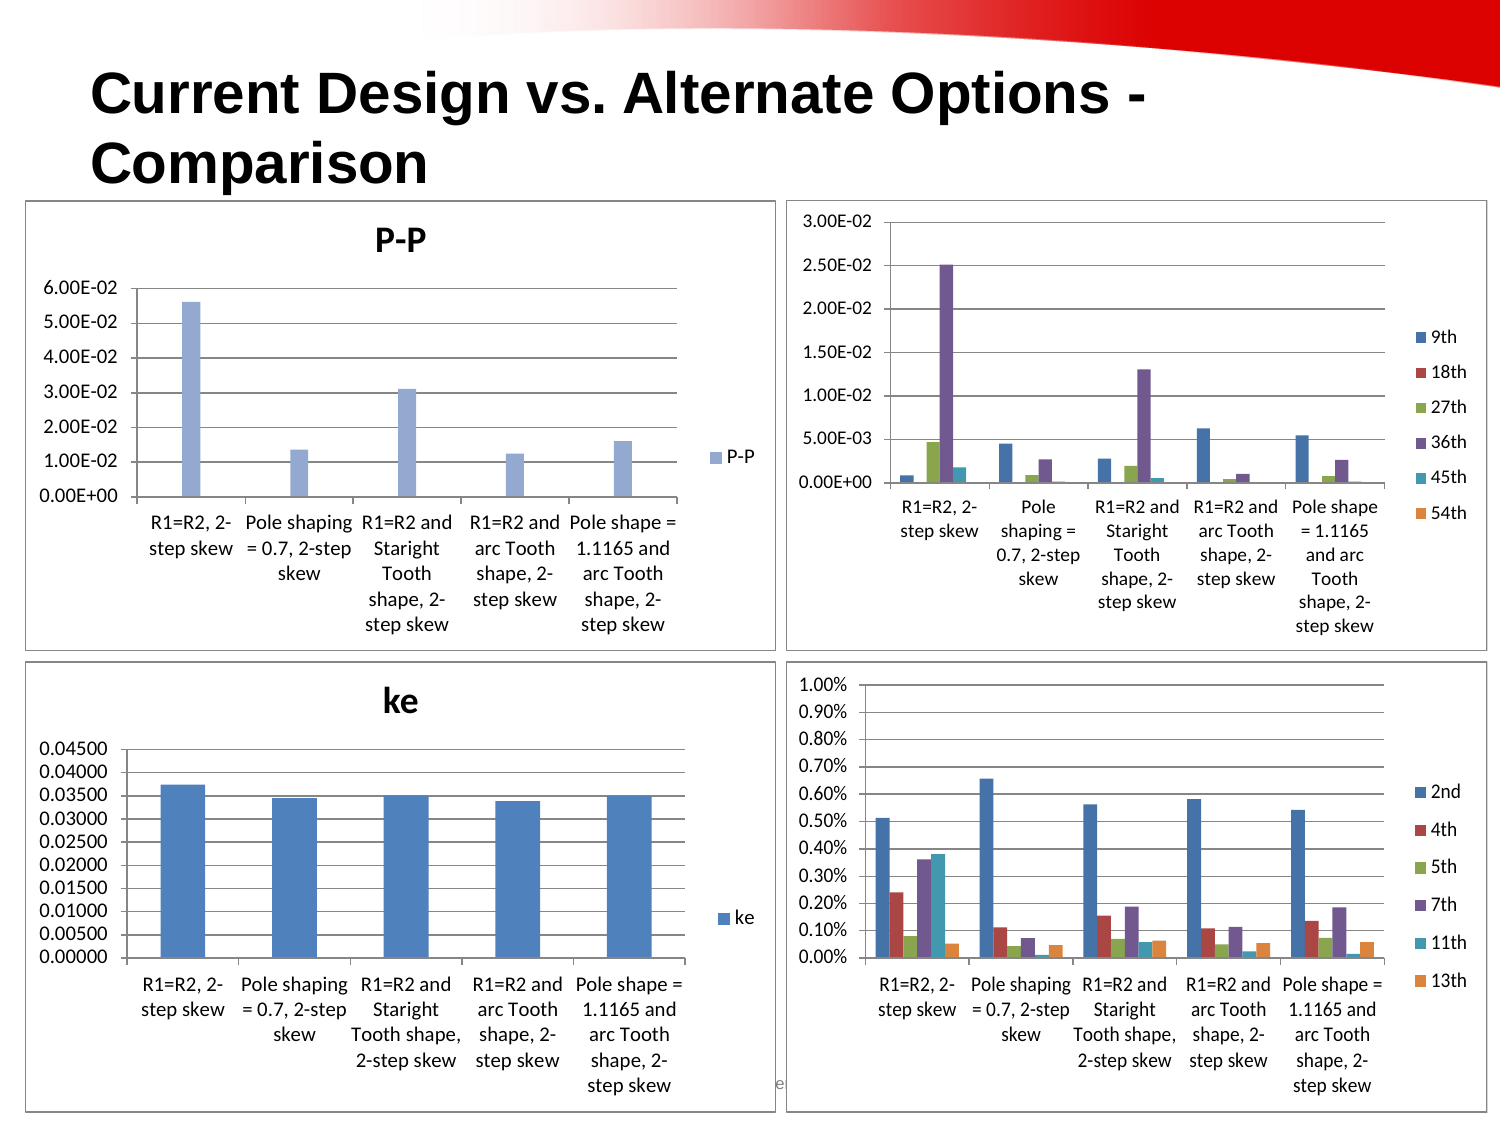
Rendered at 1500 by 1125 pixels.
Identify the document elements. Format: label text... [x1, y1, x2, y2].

title Current Design vs. Alternate Options -Comparison [74, 62, 1426, 188]
picture [0, 0, 1500, 1113]
